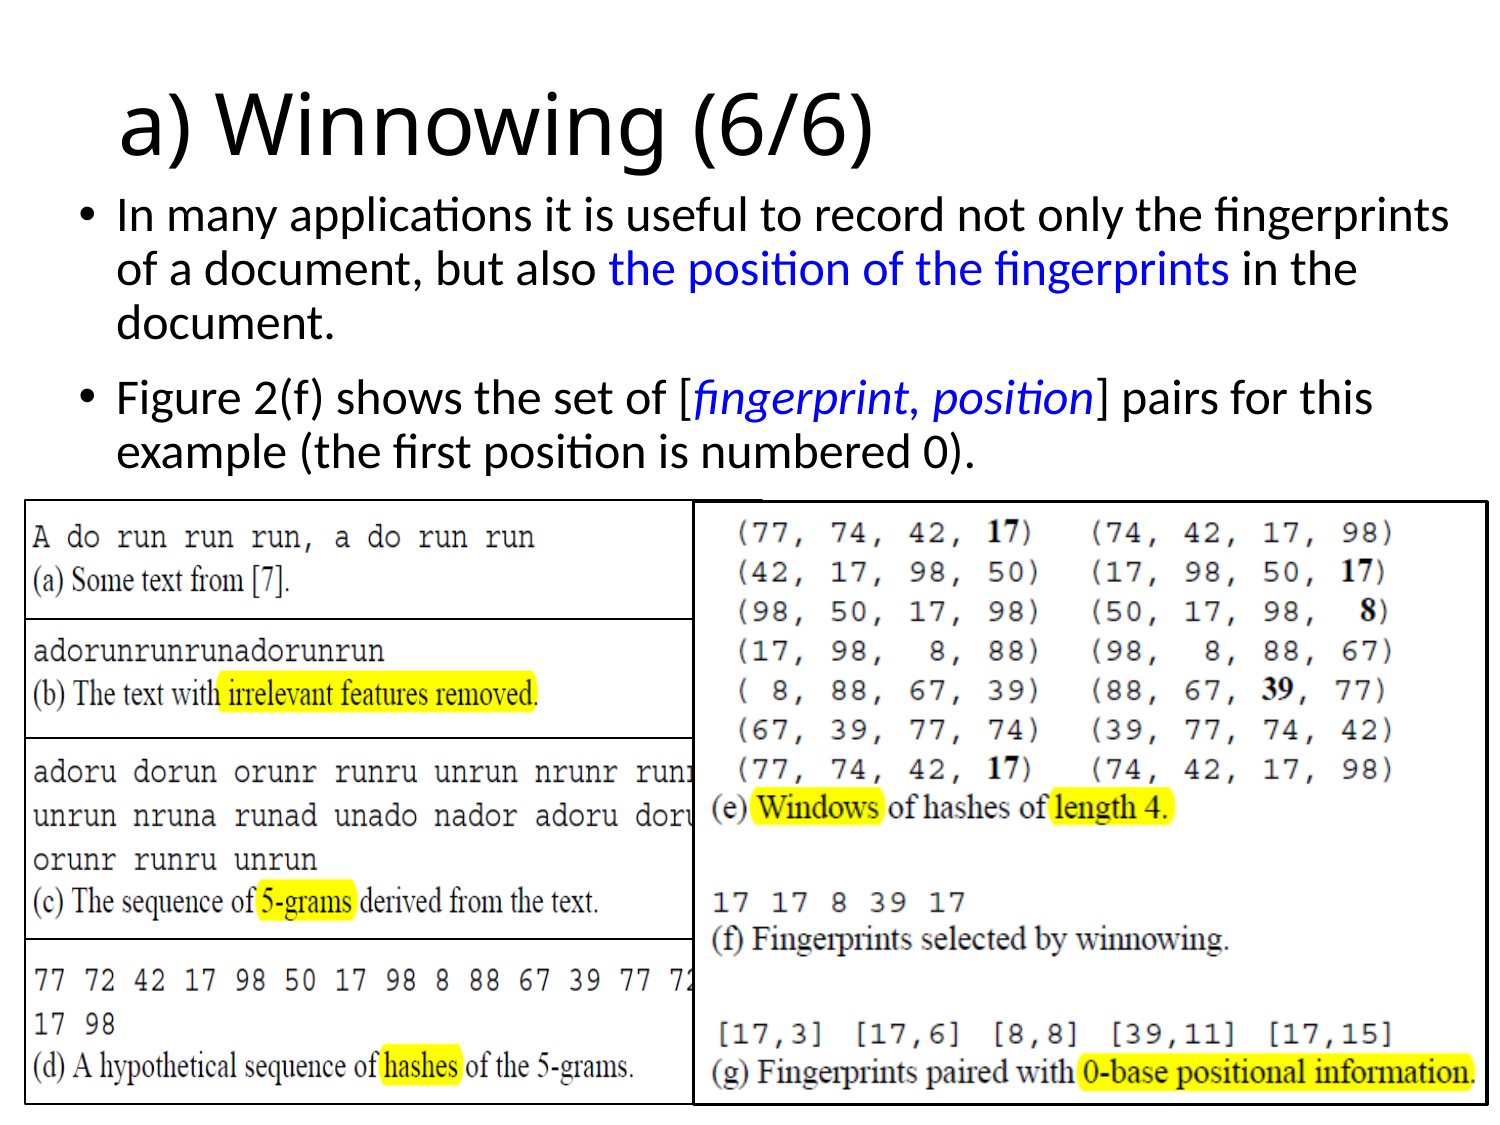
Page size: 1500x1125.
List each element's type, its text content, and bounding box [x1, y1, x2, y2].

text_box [25, 501, 762, 1103]
picture [694, 503, 1486, 1103]
title a) Winnowing (6/6) [103, 73, 1397, 181]
list In many applications it is useful to record not only the fingerprints of a document, but also the position of the fingerprints in the document. Figure 2(f) shows the set of [fingerprint, position] pairs for this example (the first position is numbered 0). [63, 181, 1469, 500]
